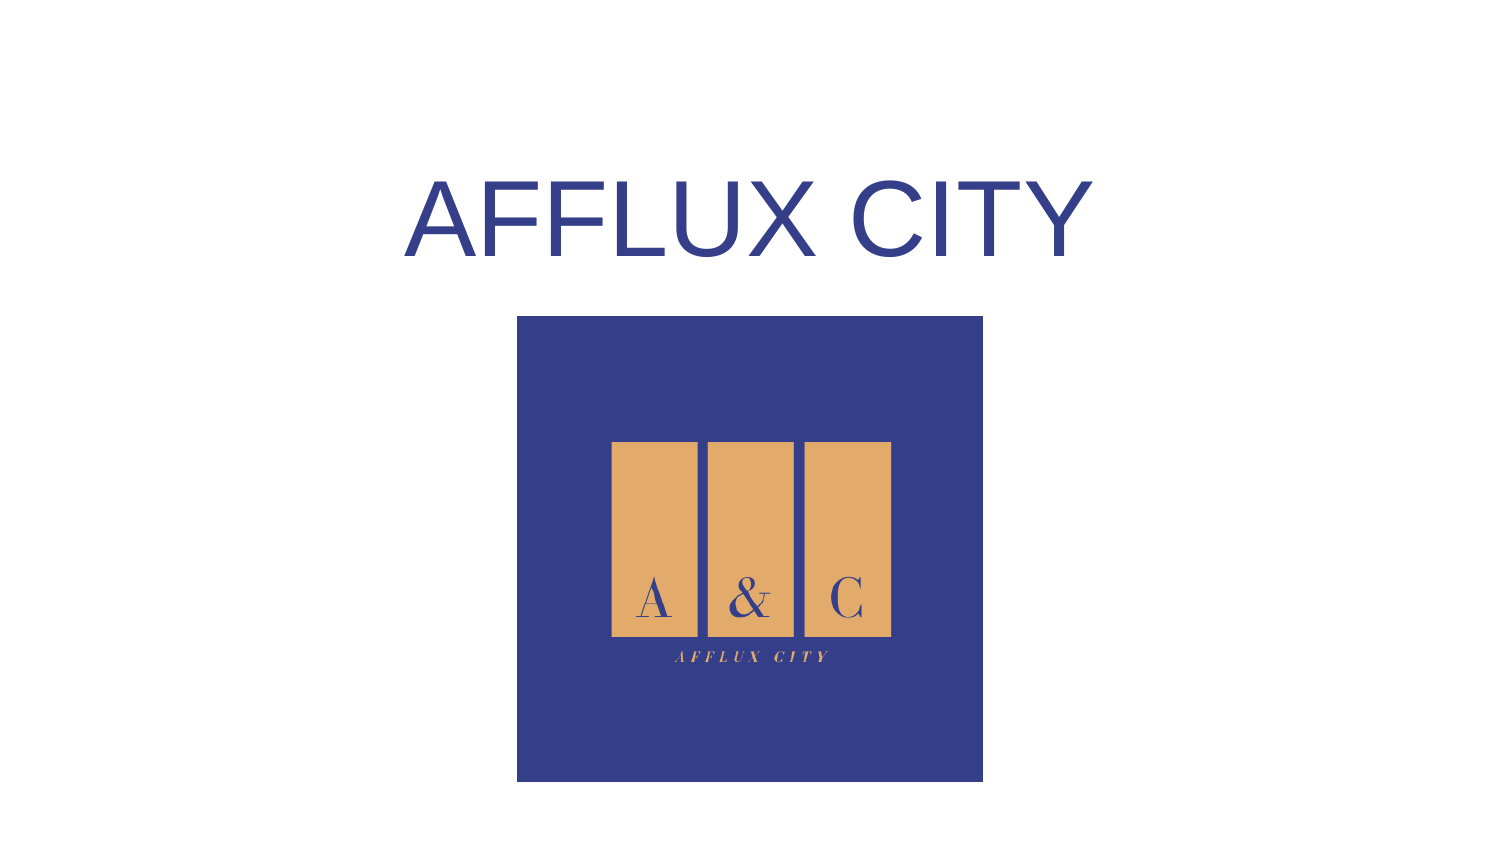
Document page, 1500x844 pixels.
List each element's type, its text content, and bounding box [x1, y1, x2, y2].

title AFFLUX CITY [51, 122, 1449, 295]
picture [516, 316, 984, 783]
